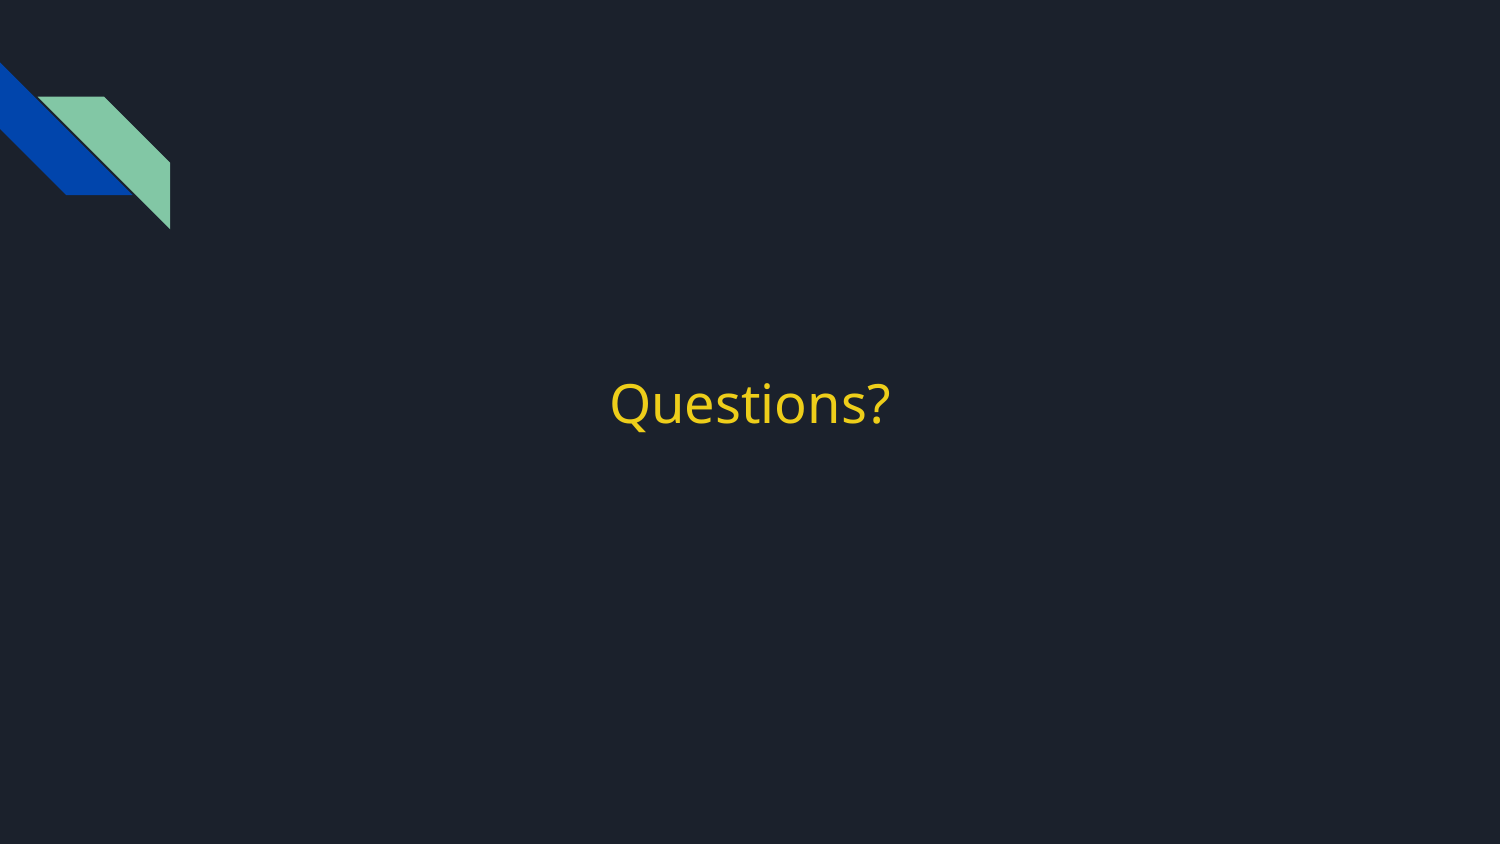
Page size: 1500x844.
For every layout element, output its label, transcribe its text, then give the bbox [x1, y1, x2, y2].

title Questions? [369, 350, 1131, 494]
